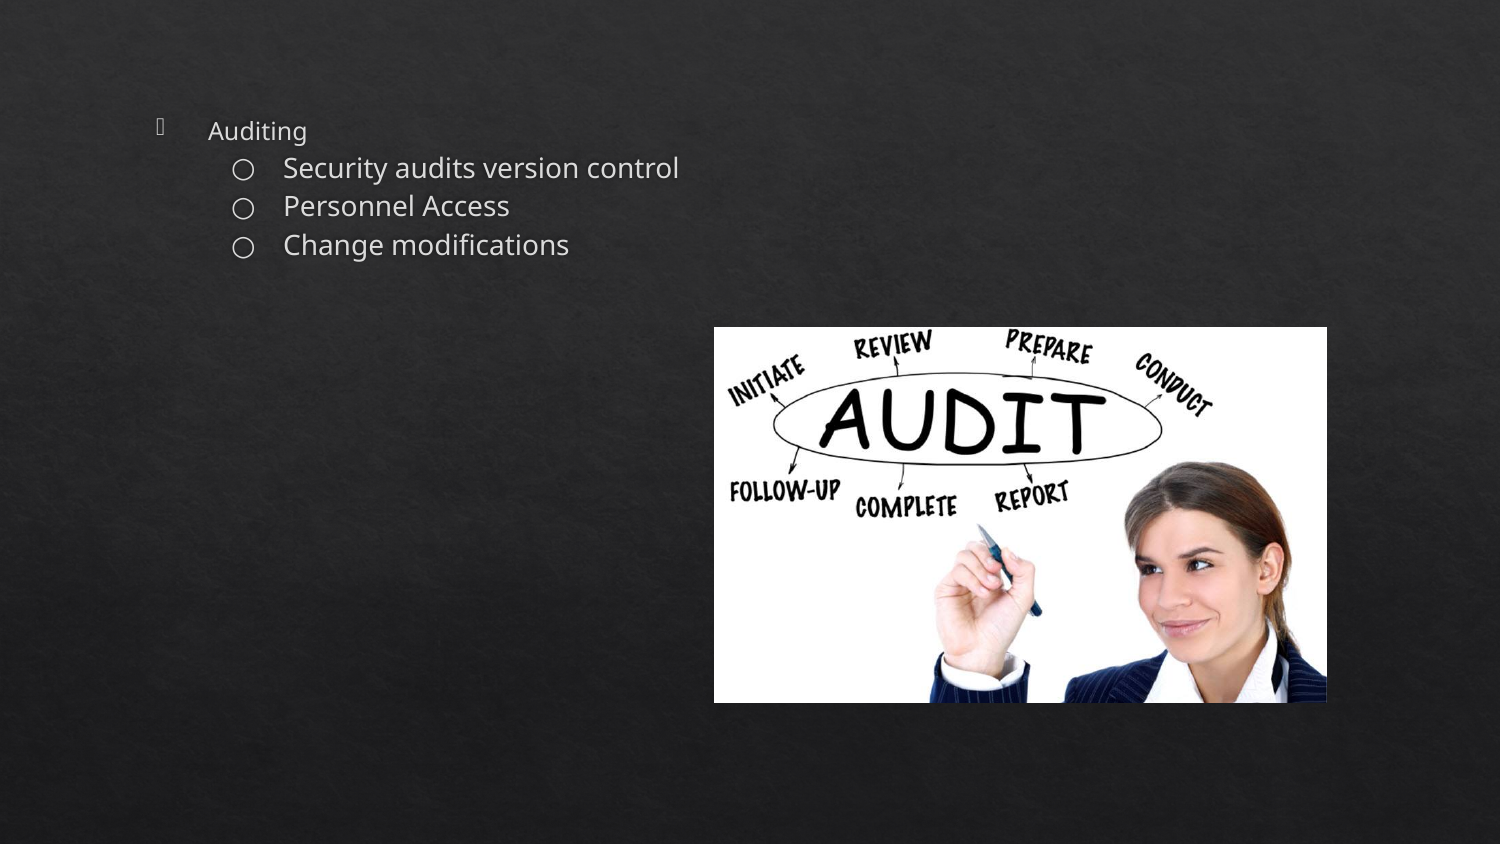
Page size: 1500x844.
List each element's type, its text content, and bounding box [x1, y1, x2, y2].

picture [714, 326, 1327, 704]
list Auditing Security audits version control Personnel Access Change modifications [118, 99, 1382, 756]
